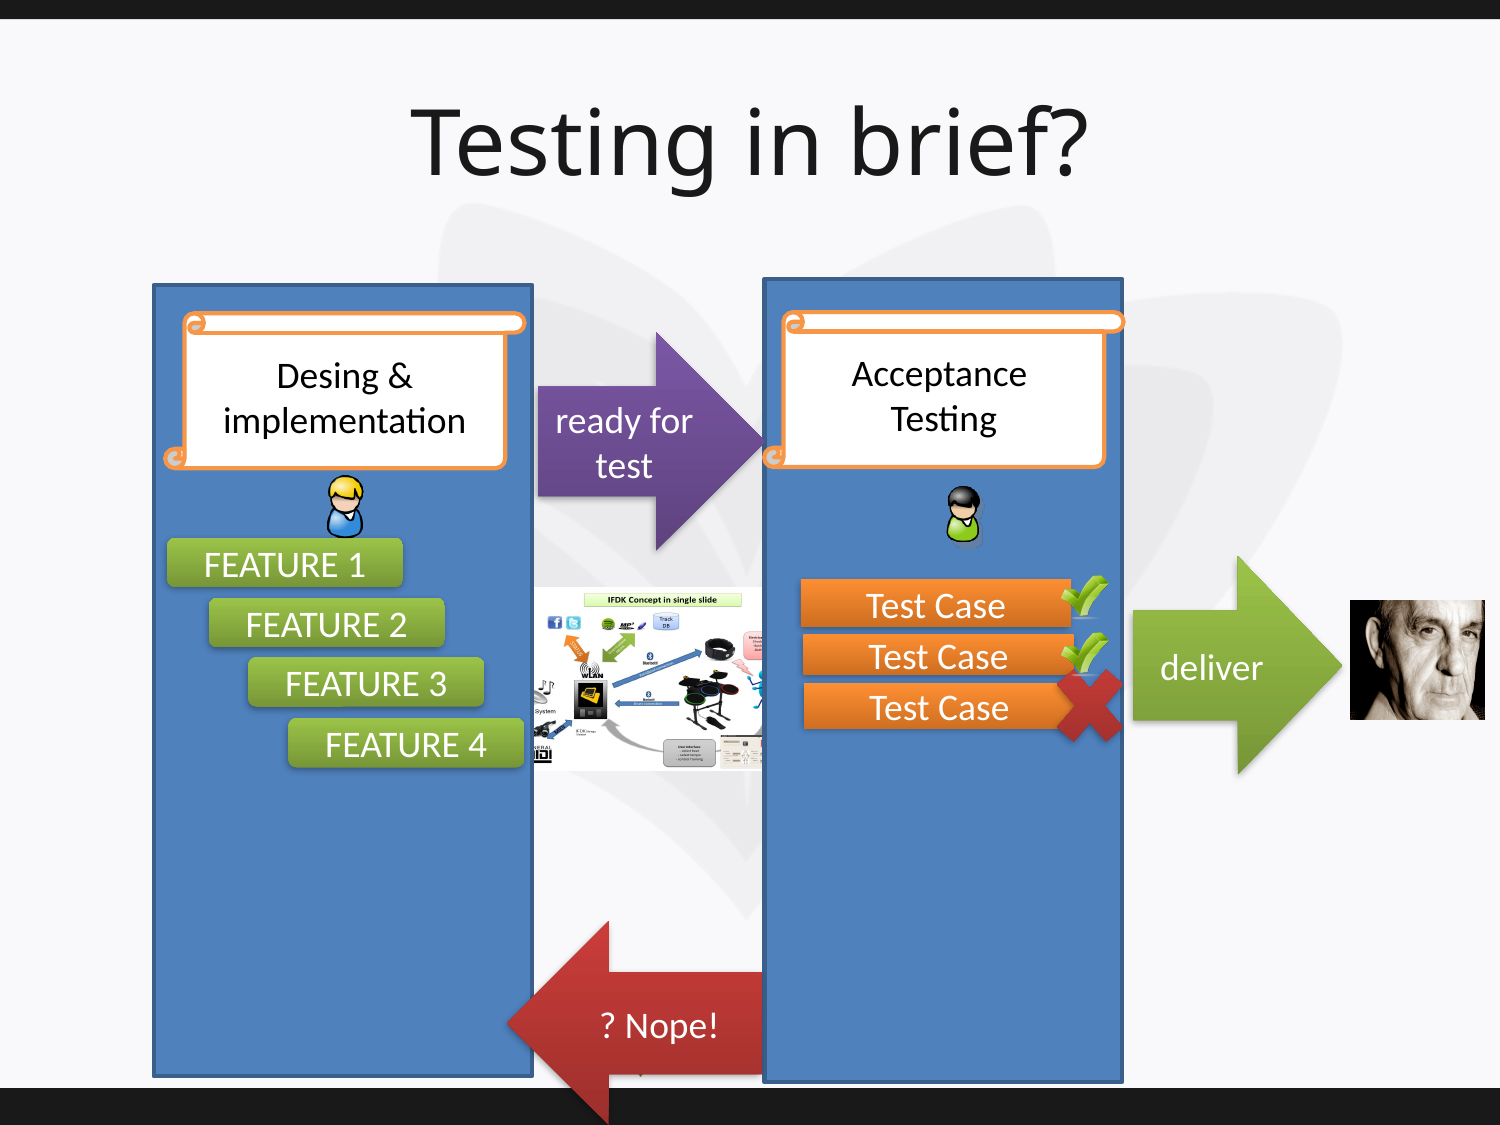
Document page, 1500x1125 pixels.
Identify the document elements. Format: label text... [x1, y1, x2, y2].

text_box FEATURE 2 [208, 597, 445, 648]
picture [932, 483, 993, 544]
picture [155, 233, 1345, 923]
text_box FEATURE 4 [288, 717, 508, 768]
text_box [1056, 679, 1123, 742]
picture [1054, 568, 1113, 684]
picture [312, 473, 378, 539]
text_box FEATURE 3 [248, 657, 485, 707]
text_box [762, 277, 1124, 446]
picture [1349, 600, 1485, 720]
title Testing in brief? [75, 45, 1425, 233]
text_box Test Case [804, 683, 1066, 729]
text_box Desing & implementation [163, 311, 527, 471]
text_box FEATURE 1 [167, 537, 404, 588]
text_box [152, 283, 534, 1078]
text_box Test Case [800, 579, 1048, 627]
text_box Bug/Defect Report [797, 582, 1048, 683]
text_box [762, 329, 1124, 1084]
text_box ready for test [537, 332, 766, 551]
text_box Test Case [803, 634, 1048, 675]
text_box deliver [1133, 556, 1343, 775]
text_box Acceptance Testing [762, 310, 1126, 470]
text_box ? Nope! [506, 921, 762, 1125]
text_box INCIDENTS [204, 599, 447, 657]
